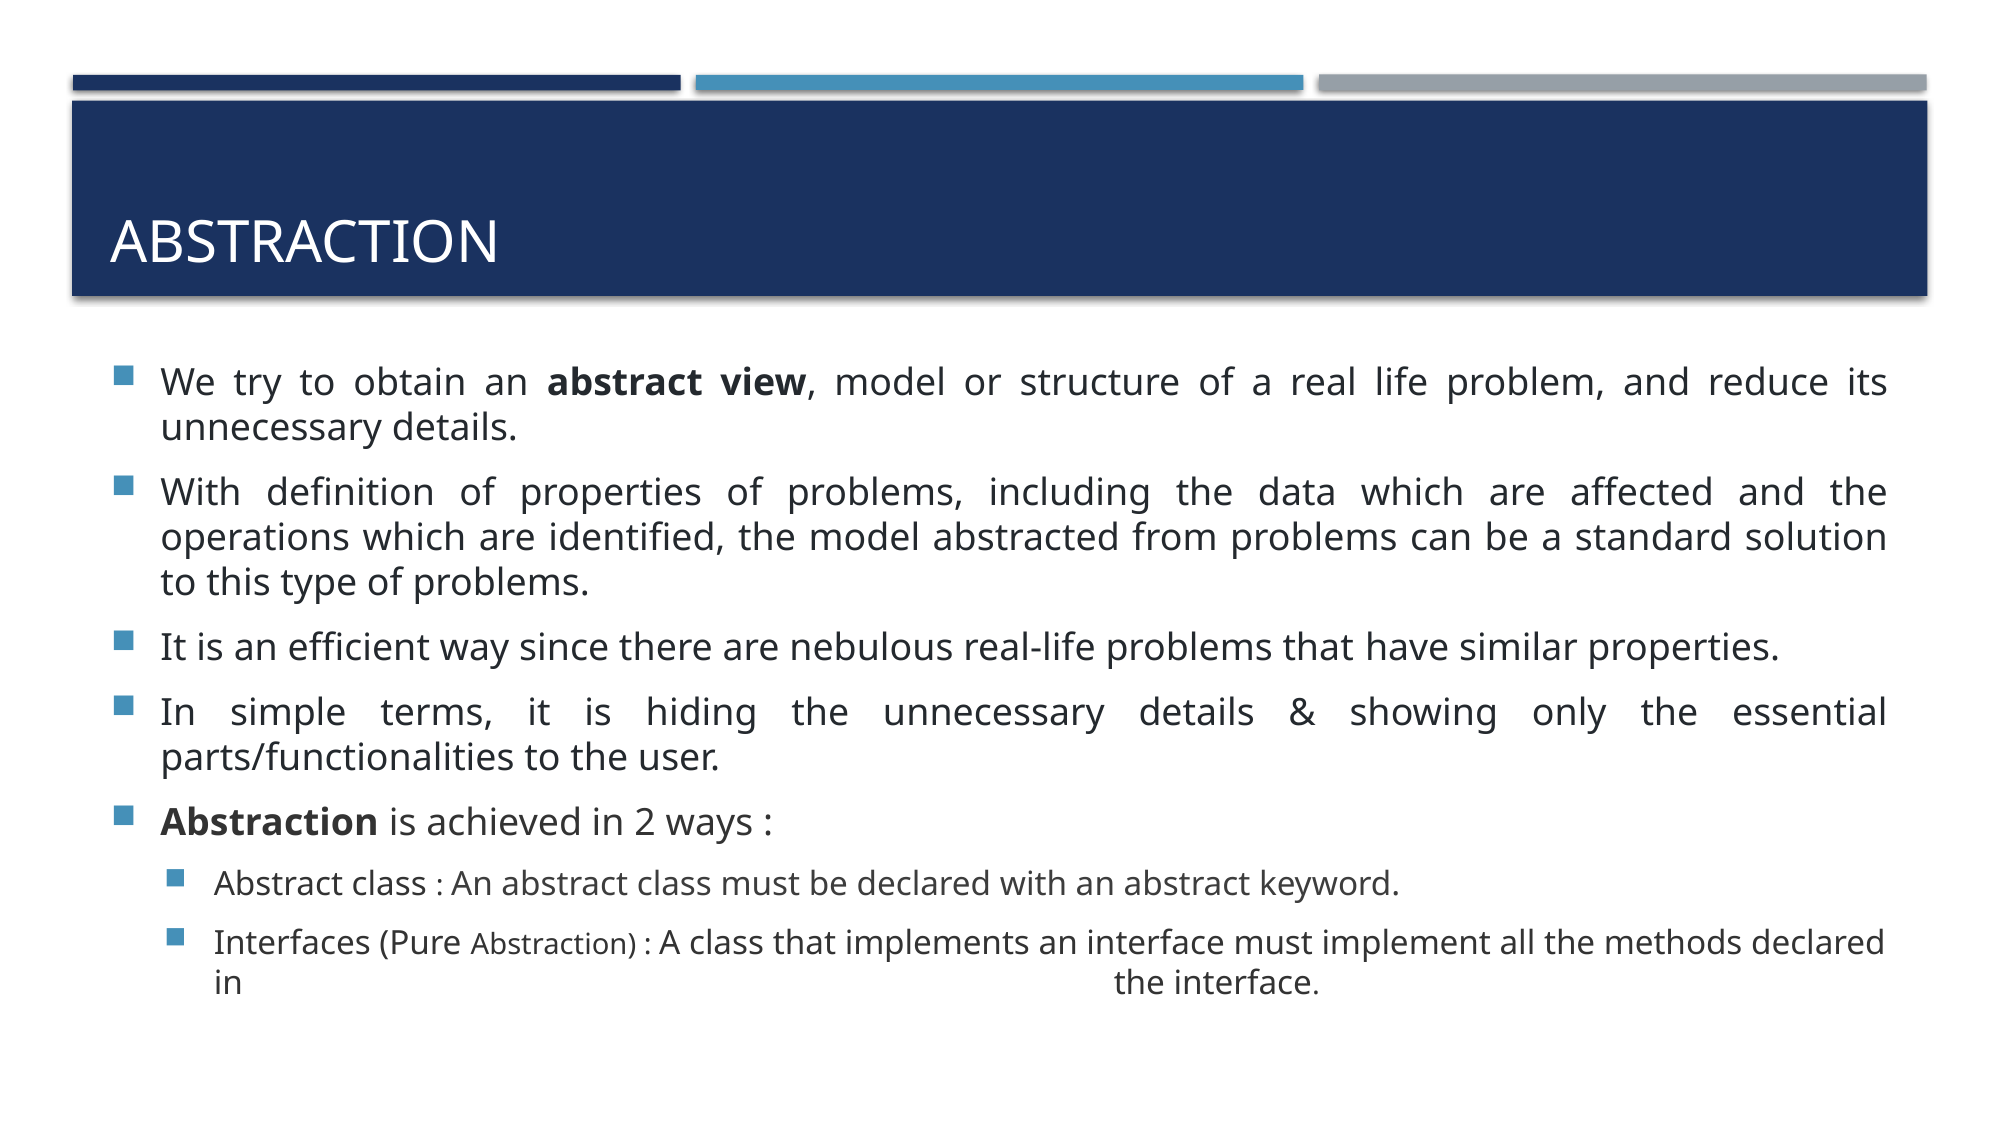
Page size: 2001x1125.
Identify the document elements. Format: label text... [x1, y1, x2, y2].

title abstraction [95, 115, 1905, 282]
list We try to obtain an abstract view, model or structure of a real life problem, and reduce its unnecessary details. With definition of properties of problems, including the data which are affected and the operations which are identified, the model abstracted from problems can be a standard solution to this type of problems. It is an efficient way since there are nebulous real-life problems that have similar properties. In simple terms, it is hiding the unnecessary details & showing only the essential parts/functionalities to the user. Abstraction is achieved in 2 ways : Abstract class : An abstract class must be declared with an abstract keyword. Interfaces (Pure Abstraction) : A class that implements an interface must implement all the methods declared in the interface. [95, 306, 1905, 1053]
